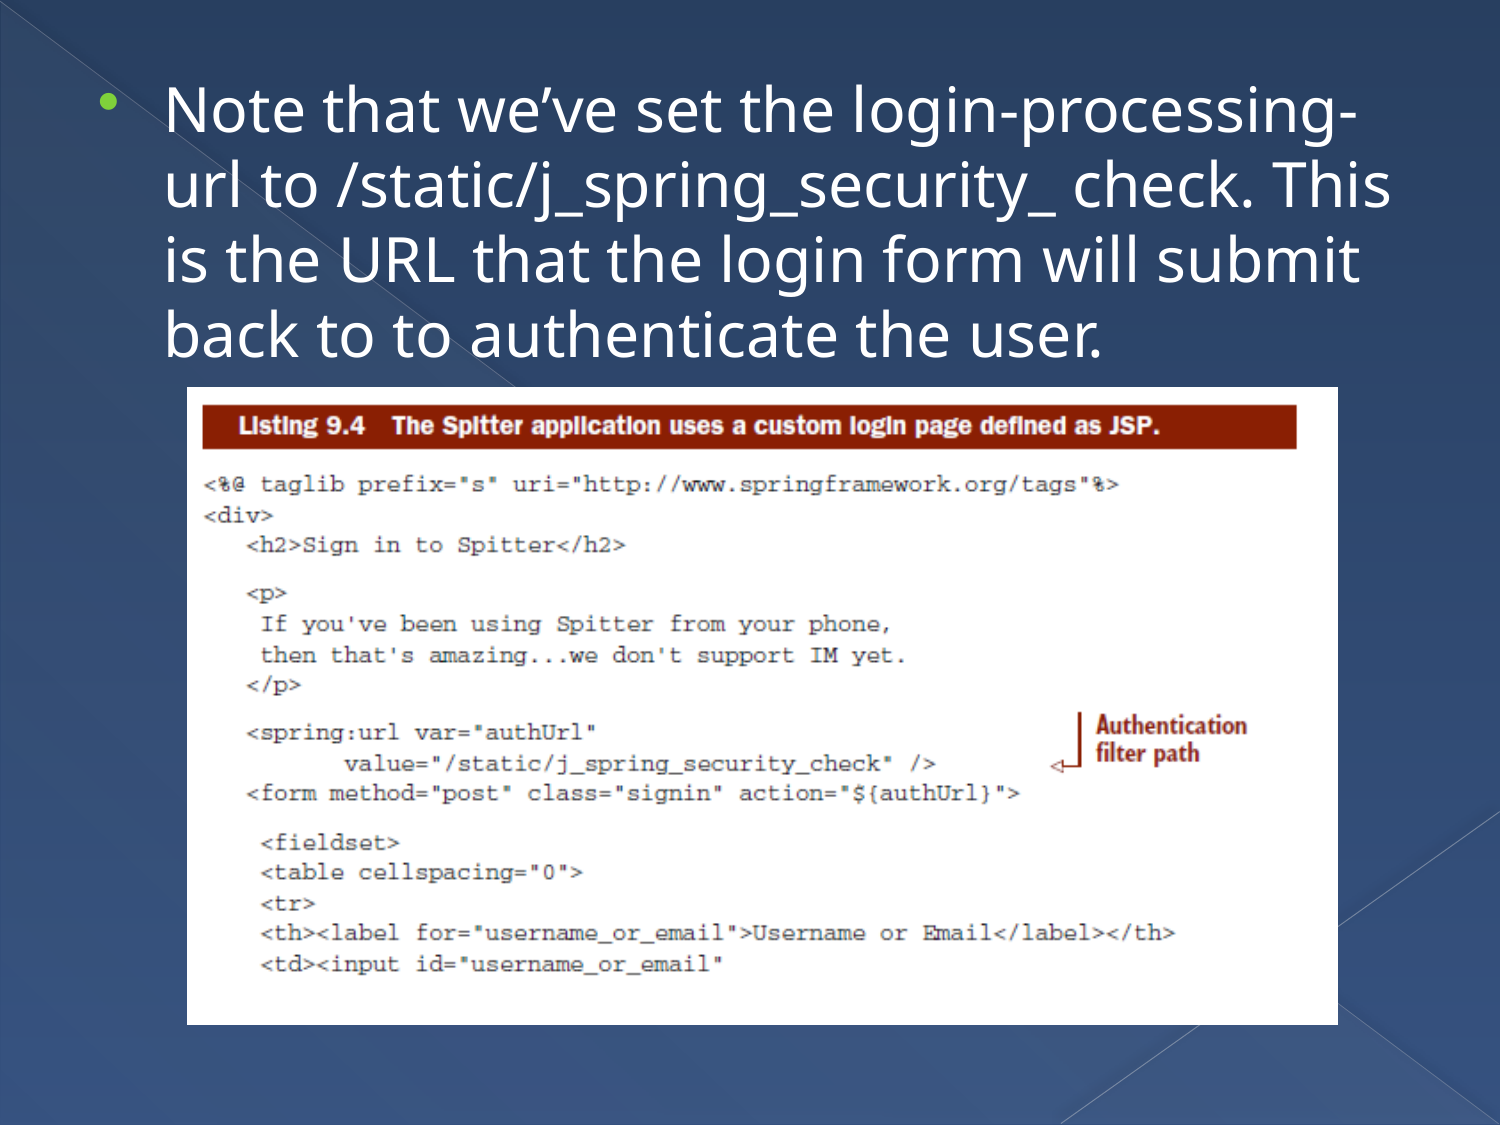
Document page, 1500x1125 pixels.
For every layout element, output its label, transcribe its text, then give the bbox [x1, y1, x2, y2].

list Note that we’ve set the login-processing-url to /static/j_spring_security_ check. This is the URL that the login form will submit back to to authenticate the user. [75, 62, 1425, 1059]
picture [187, 387, 1338, 1026]
